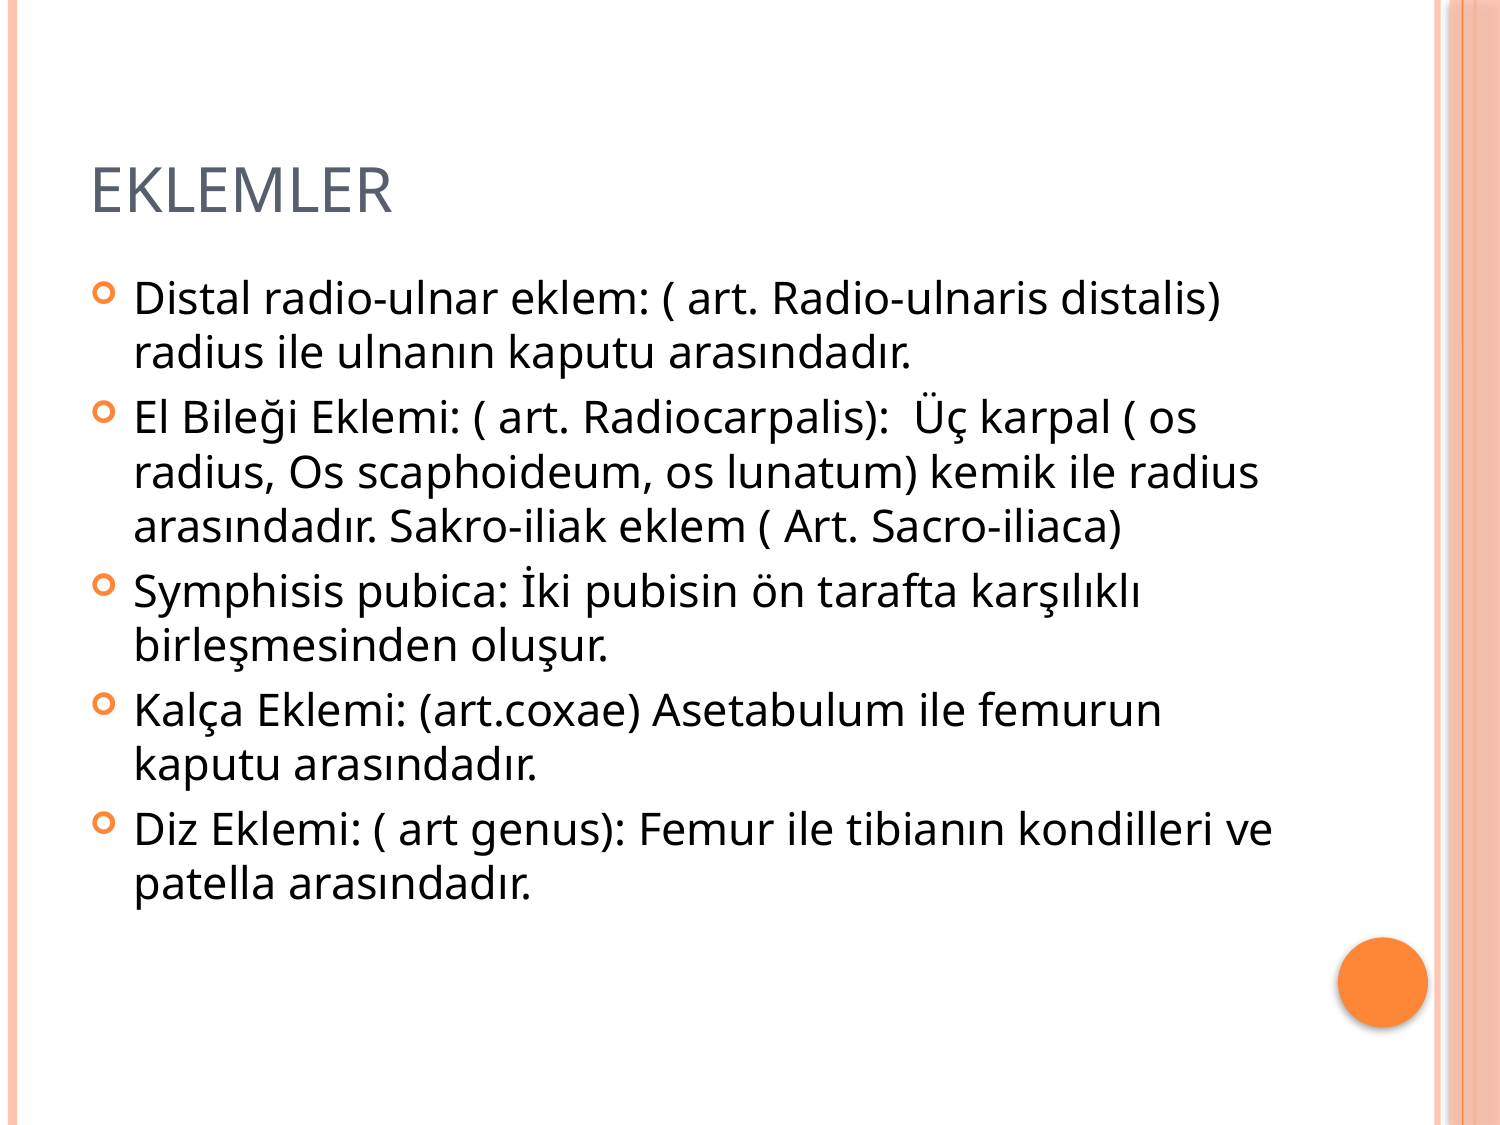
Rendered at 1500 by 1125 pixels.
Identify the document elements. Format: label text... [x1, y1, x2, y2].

list Distal radio-ulnar eklem: ( art. Radio-ulnaris distalis) radius ile ulnanın kaputu arasındadır. El Bileği Eklemi: ( art. Radiocarpalis): Üç karpal ( os radius, Os scaphoideum, os lunatum) kemik ile radius arasındadır. Sakro-iliak eklem ( Art. Sacro-iliaca) Symphisis pubica: İki pubisin ön tarafta karşılıklı birleşmesinden oluşur. Kalça Eklemi: (art.coxae) Asetabulum ile femurun kaputu arasındadır. Diz Eklemi: ( art genus): Femur ile tibianın kondilleri ve patella arasındadır. [75, 262, 1300, 1062]
title EKLEMLER [75, 45, 1300, 233]
